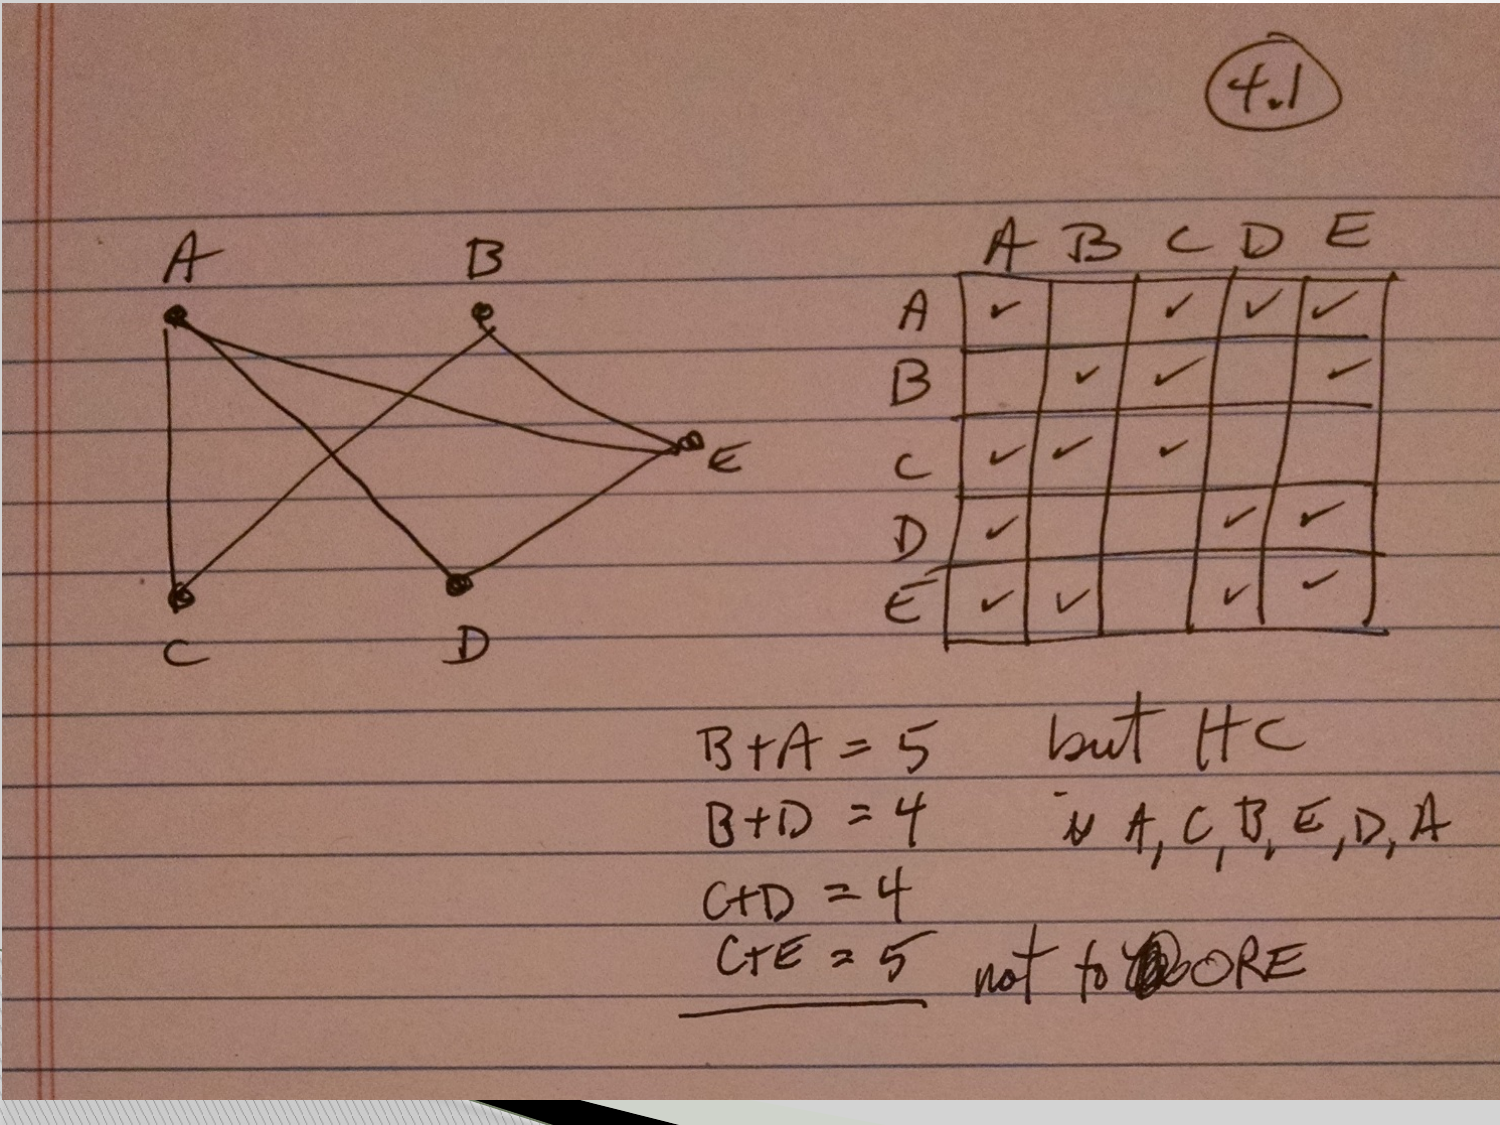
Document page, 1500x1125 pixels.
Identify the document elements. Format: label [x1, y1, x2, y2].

list [2, 3, 1500, 1100]
